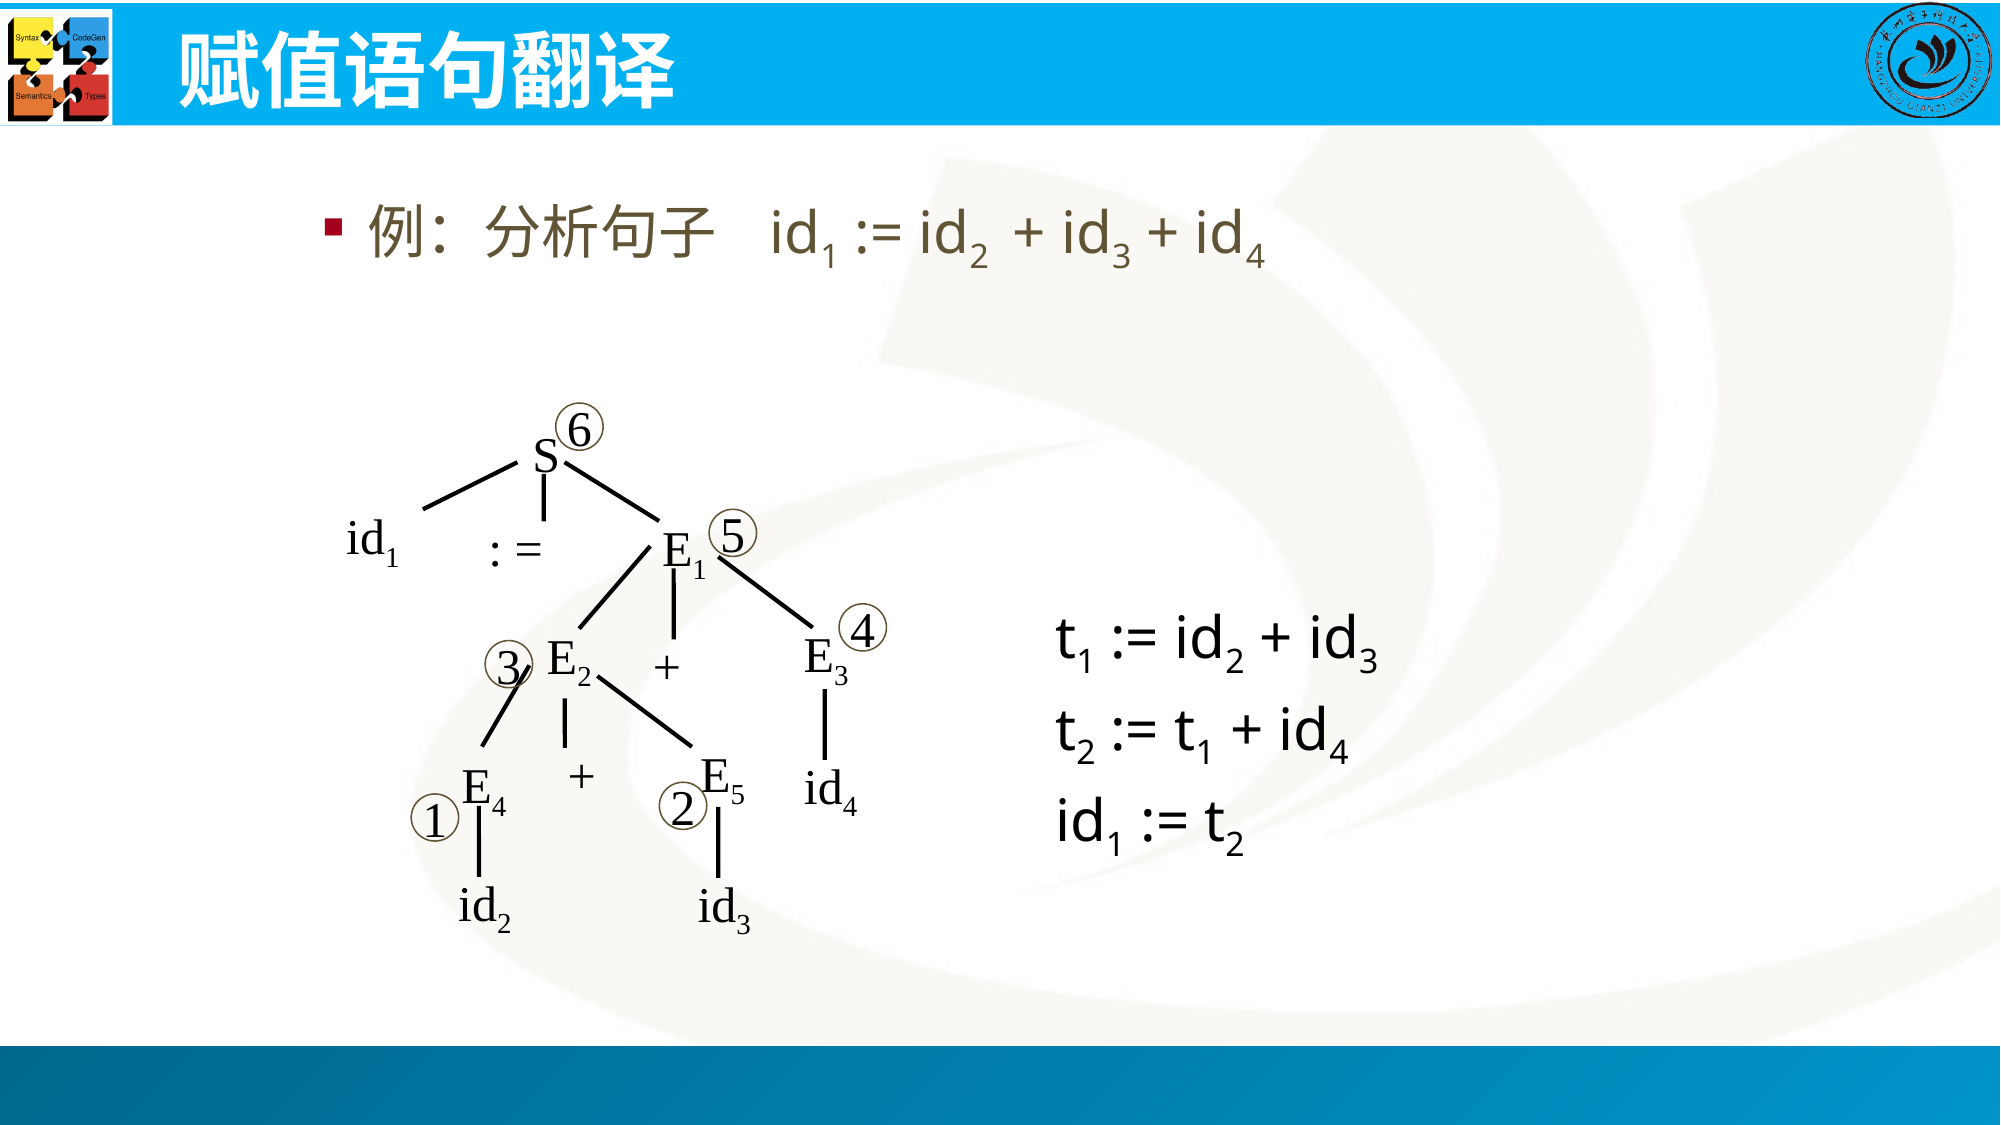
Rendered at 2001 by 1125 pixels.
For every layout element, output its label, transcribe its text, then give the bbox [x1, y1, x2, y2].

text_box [331, 402, 935, 940]
text_box 例：分析句子 id1 := id2 + id3 + id4 [230, 171, 1566, 279]
title 赋值语句翻译 [162, 6, 1934, 126]
slide_number [761, 1042, 1196, 1118]
text_box t1 := id2 + id3 t2 := t1 + id4 id1 := t2 [1040, 593, 1498, 929]
